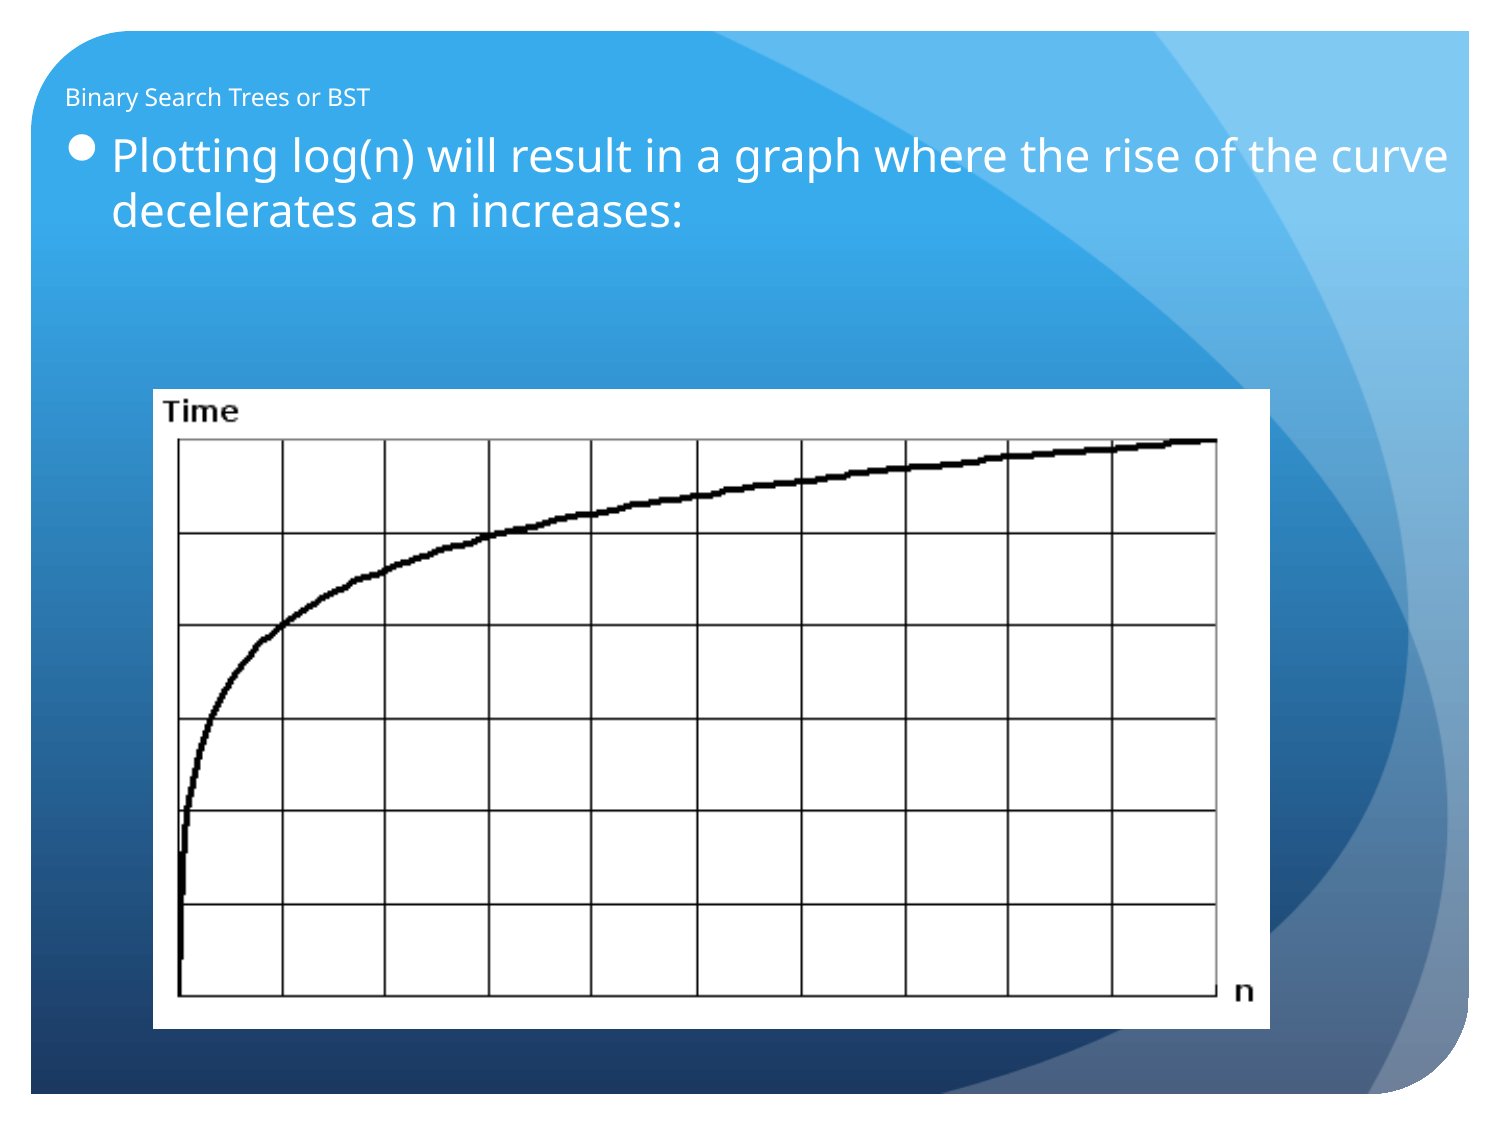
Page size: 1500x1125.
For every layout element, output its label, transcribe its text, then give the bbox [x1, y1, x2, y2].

title Binary Search Trees or BST [49, 45, 1389, 119]
list Plotting log(n) will result in a graph where the rise of the curve decelerates as n increases: [49, 119, 1467, 1077]
picture [24, 30, 1473, 1094]
